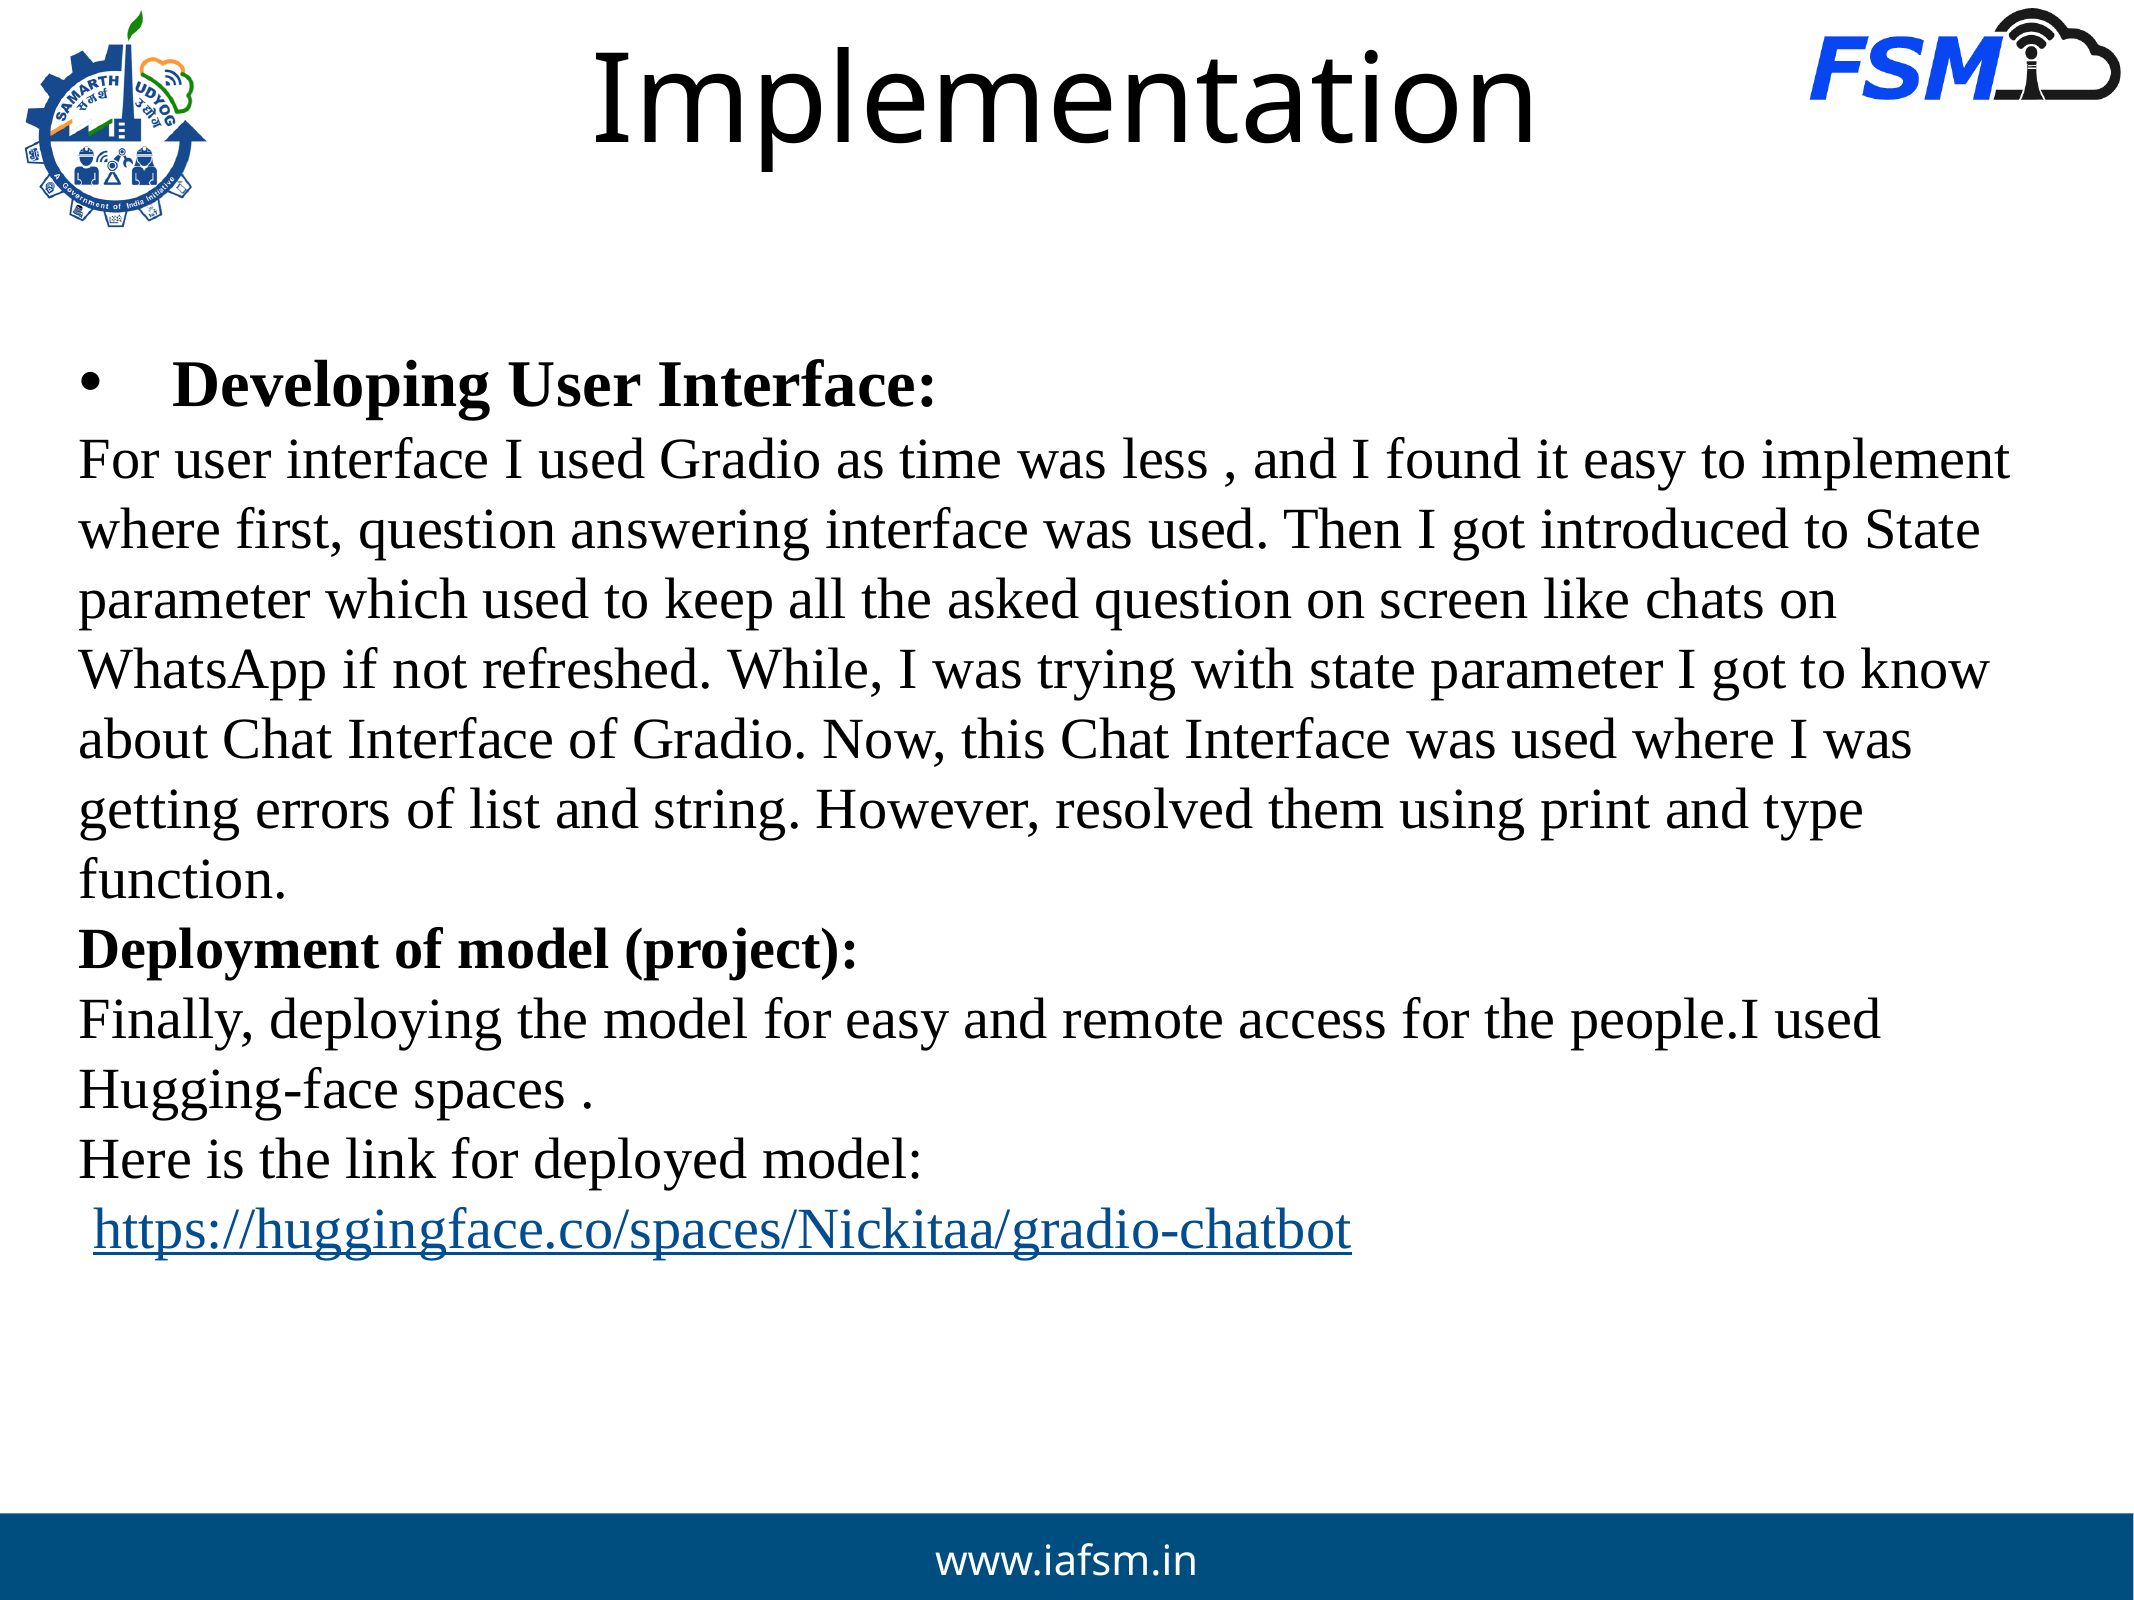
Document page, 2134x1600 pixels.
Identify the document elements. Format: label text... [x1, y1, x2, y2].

text_box Developing User Interface: For user interface I used Gradio as time was less , and I found it easy to implement where first, question answering interface was used. Then I got introduced to State parameter which used to keep all the asked question on screen like chats on WhatsApp if not refreshed. While, I was trying with state parameter I got to know about Chat Interface of Gradio. Now, this Chat Interface was used where I was getting errors of list and string. However, resolved them using print and type function. Deployment of model (project): Finally, deploying the model for easy and remote access for the people.I used Hugging-face spaces . Here is the link for deployed model: https://huggingface.co/spaces/Nickitaa/gradio-chatbot [70, 331, 2088, 1269]
title Implementation [375, 0, 1759, 185]
picture [1809, 8, 2121, 100]
picture [8, 4, 214, 250]
